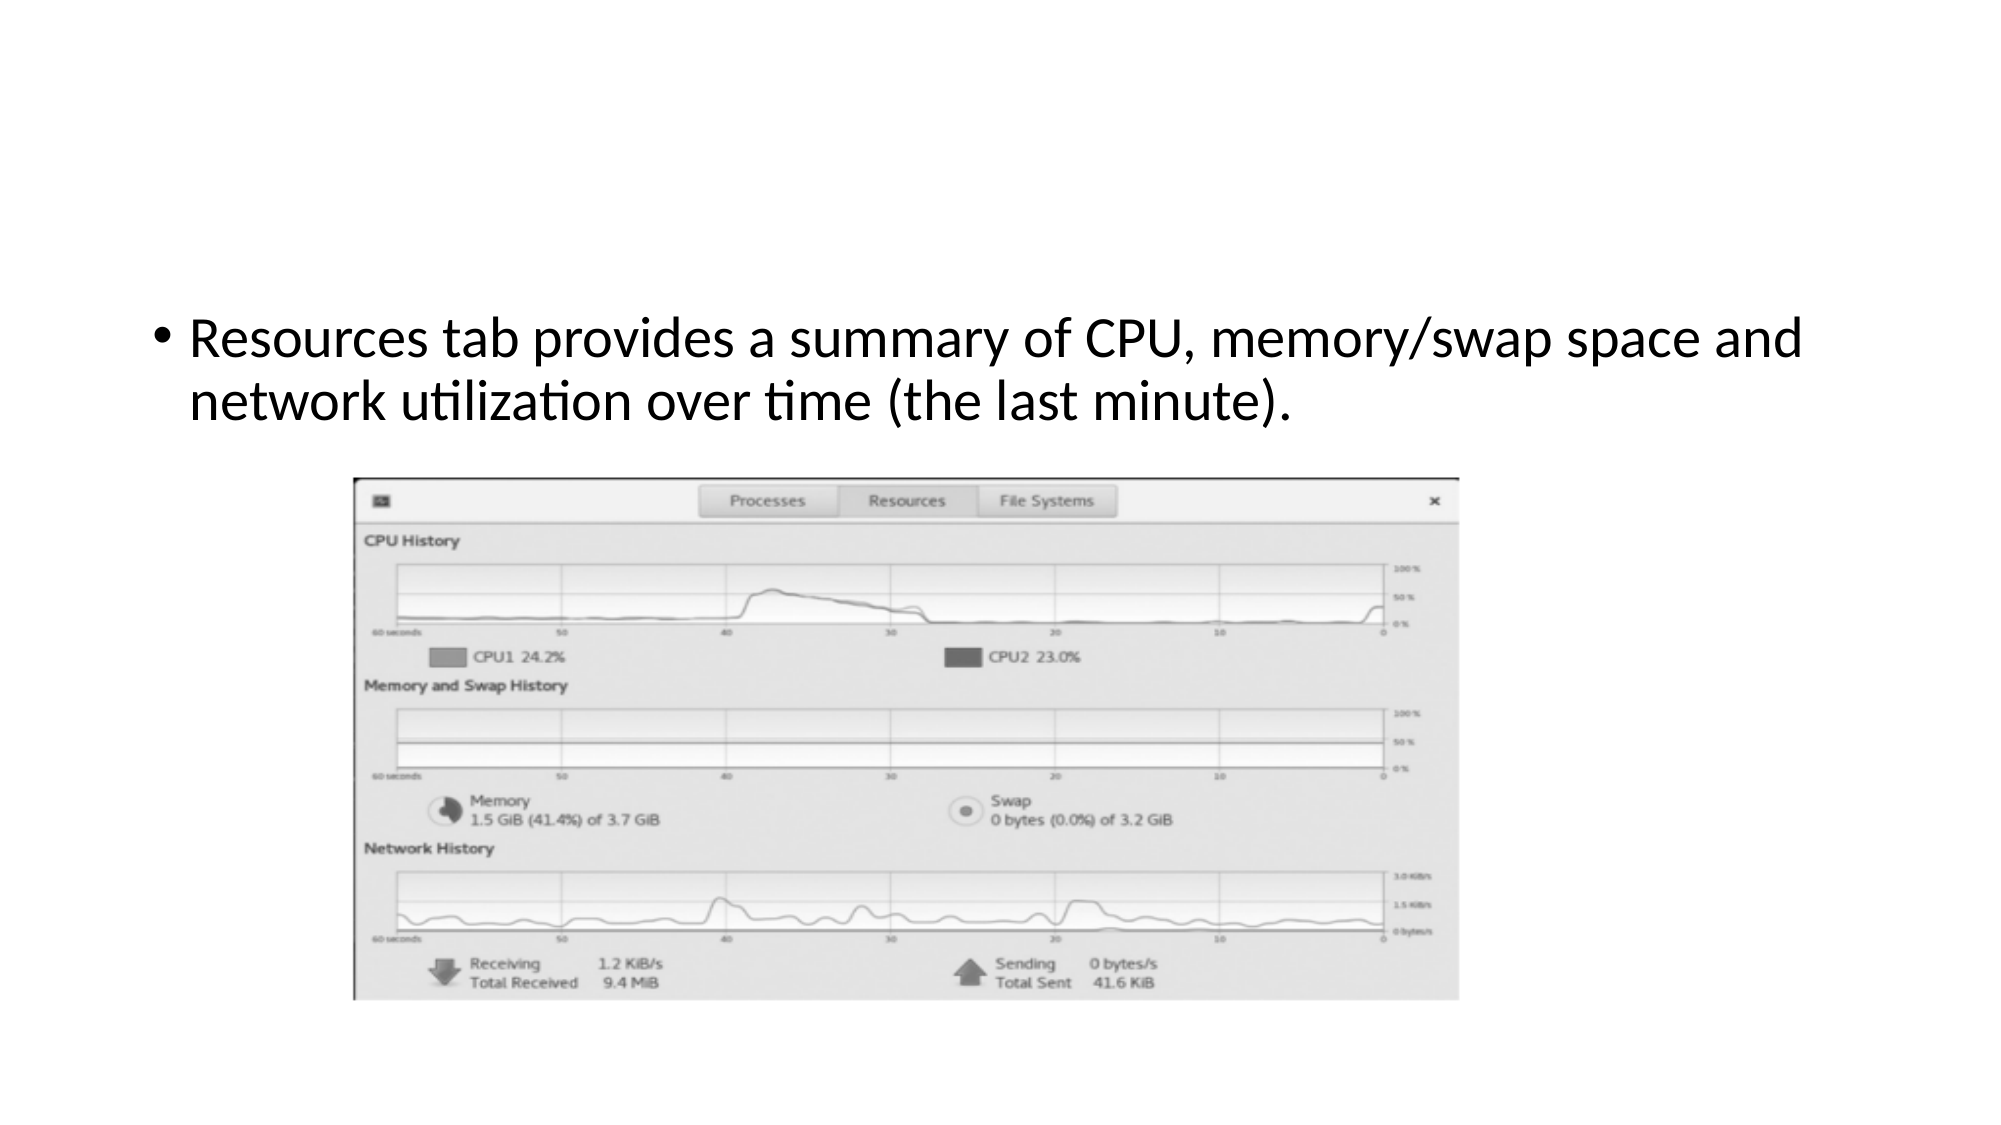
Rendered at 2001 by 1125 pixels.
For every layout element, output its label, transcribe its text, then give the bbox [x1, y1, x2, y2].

list Resources tab provides a summary of CPU, memory/swap space and network utilization over time (the last minute). [137, 299, 1863, 1014]
picture [342, 460, 1493, 1012]
